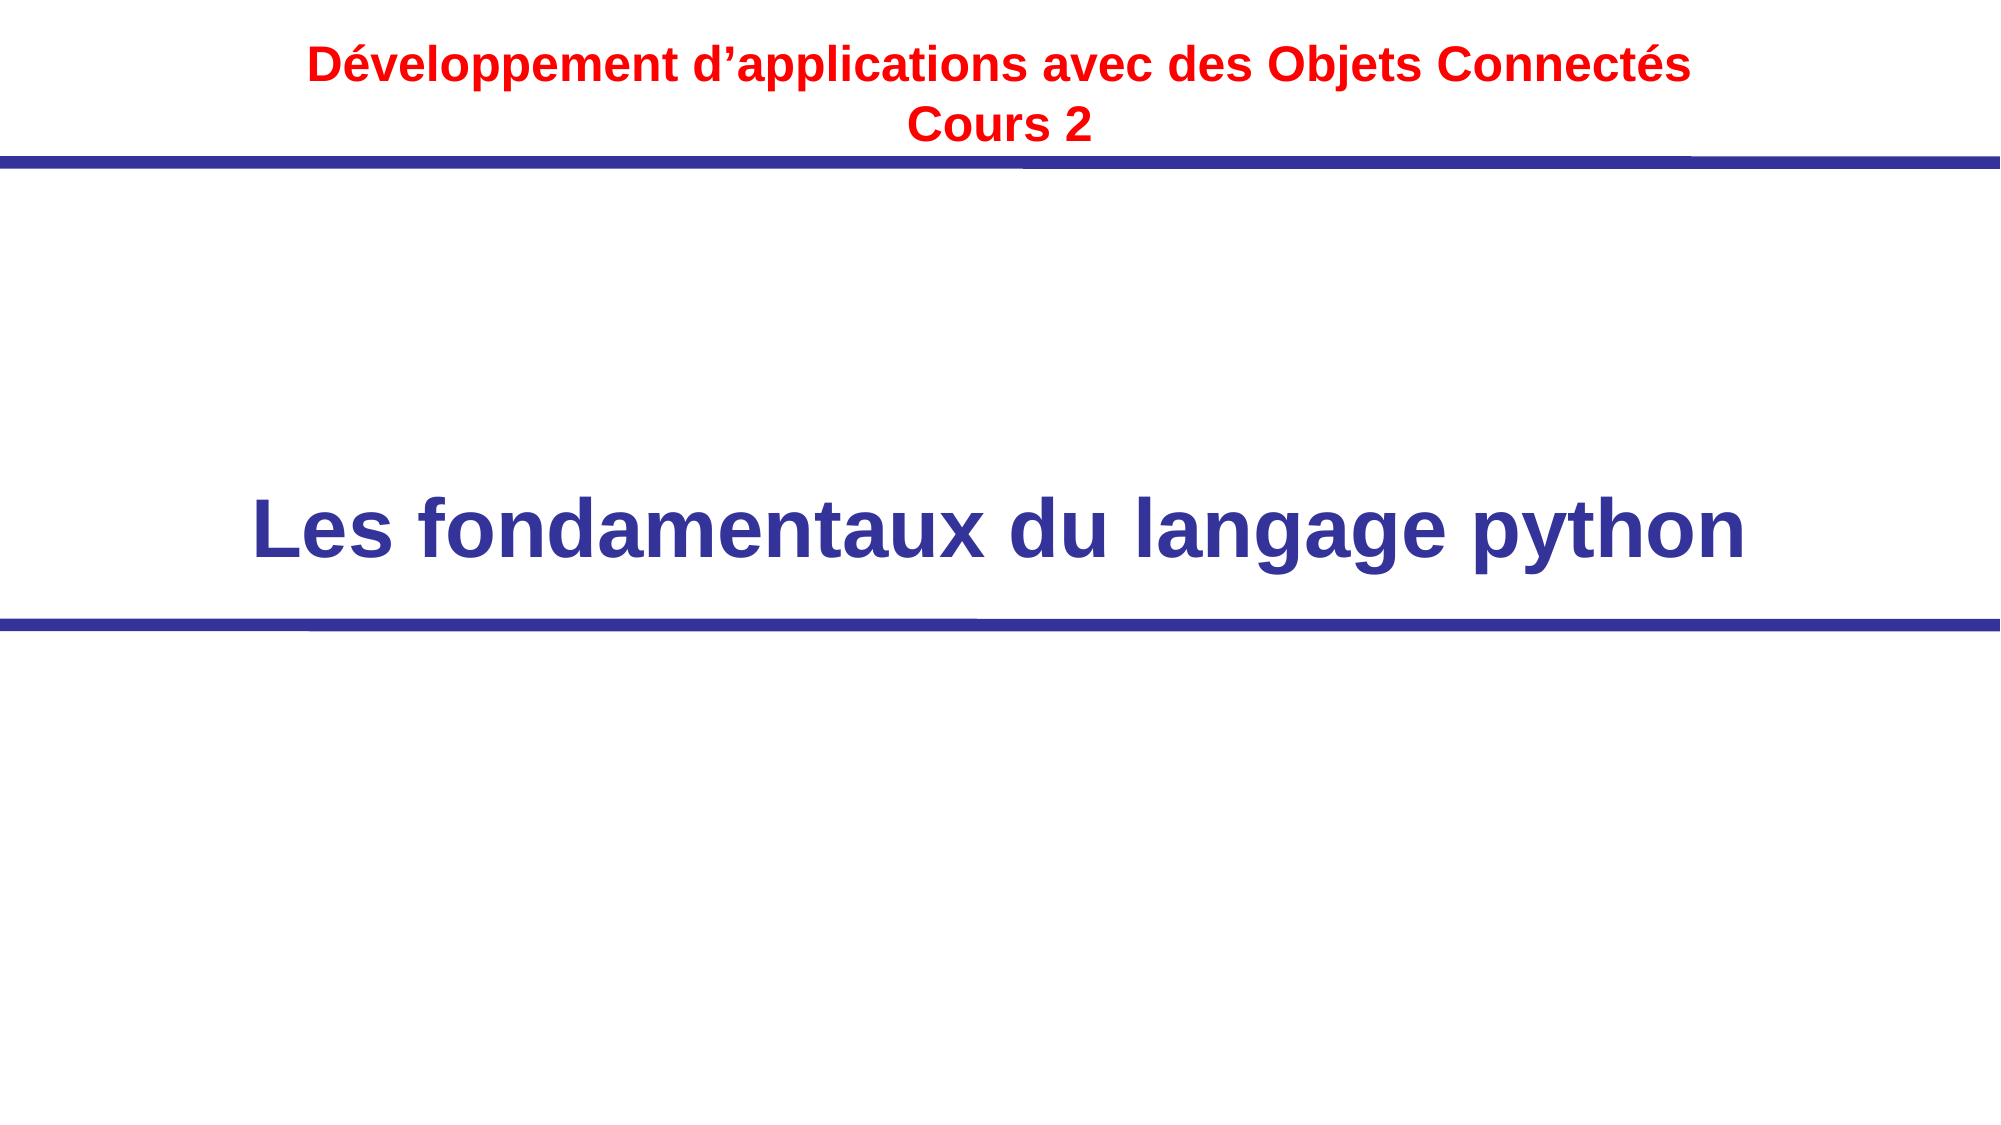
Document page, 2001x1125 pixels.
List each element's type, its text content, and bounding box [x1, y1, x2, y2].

title Les fondamentaux du langage python [249, 184, 1750, 576]
